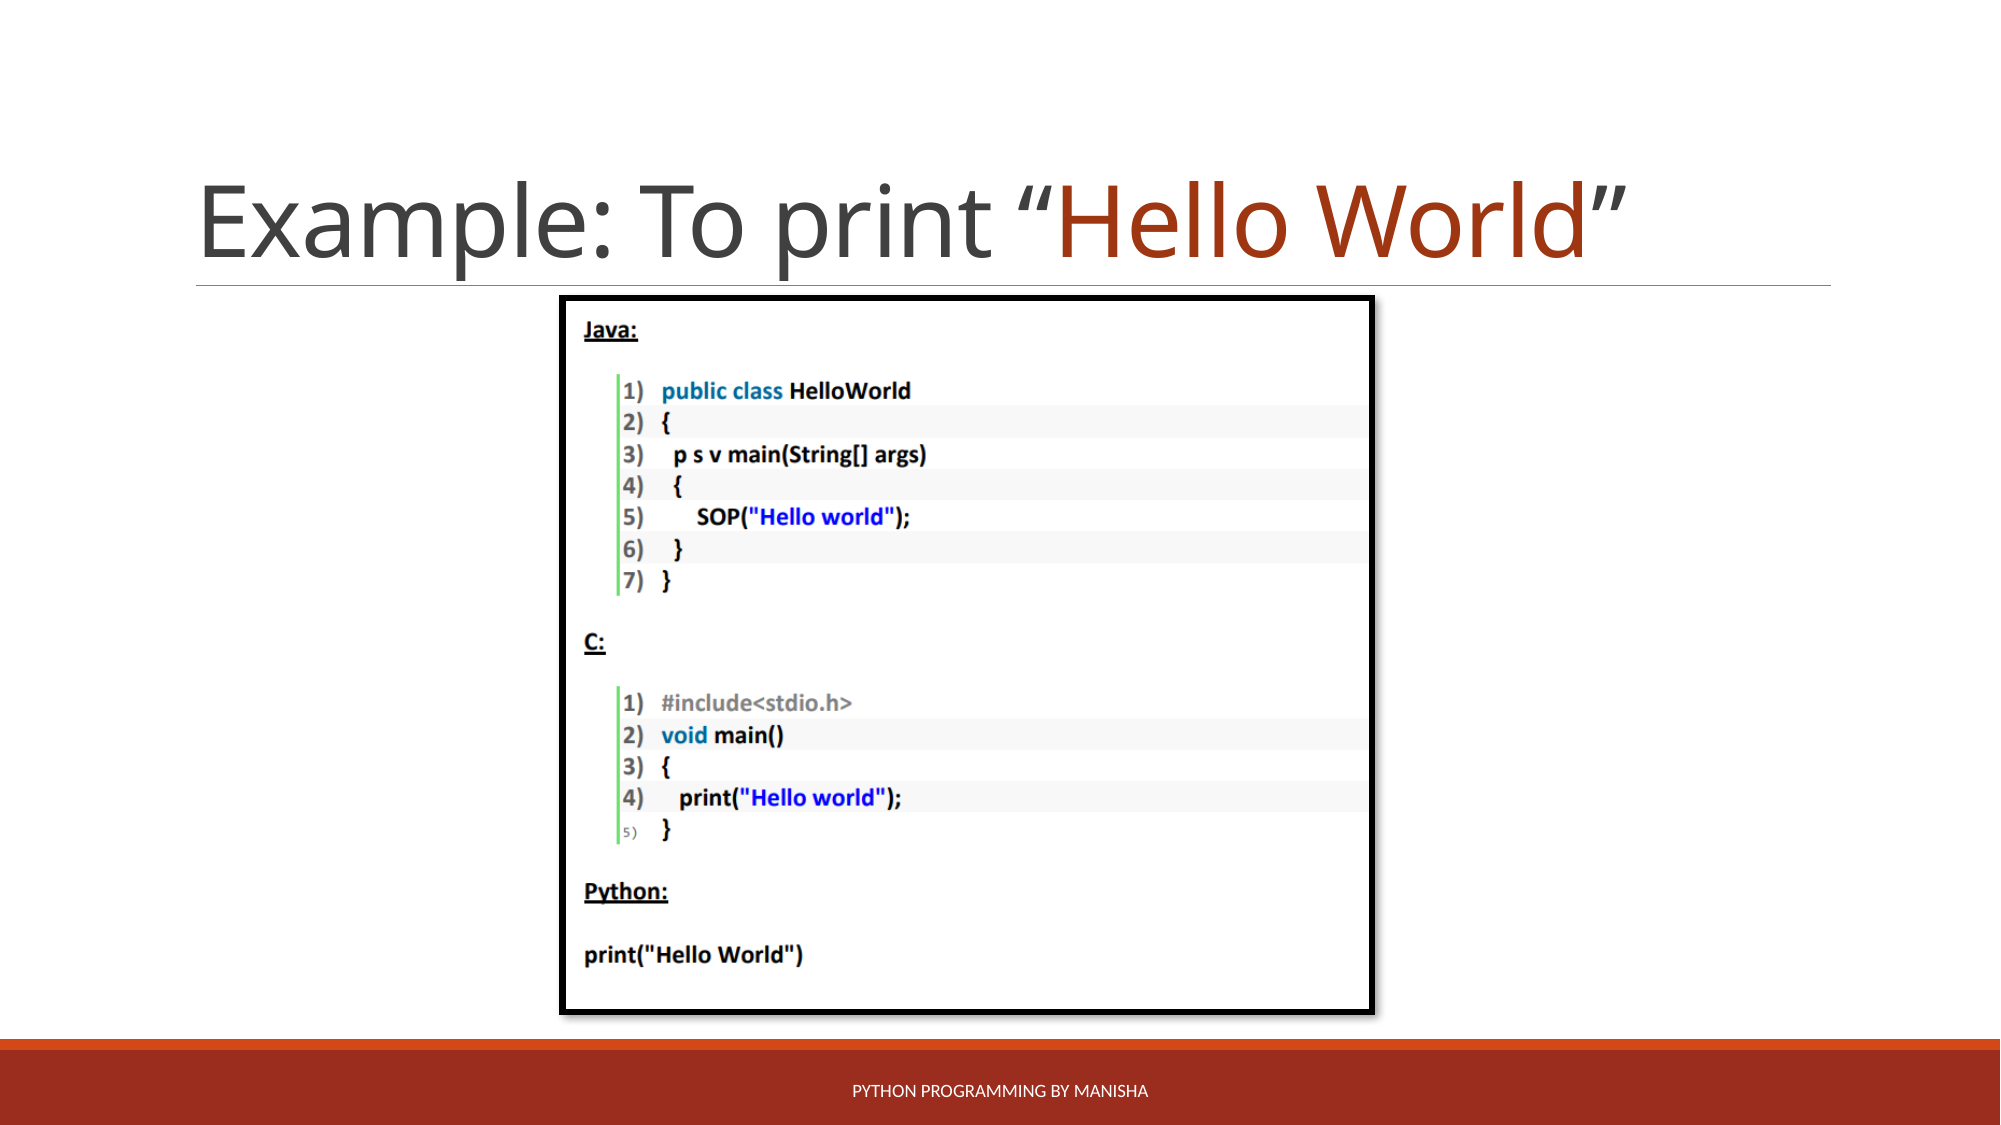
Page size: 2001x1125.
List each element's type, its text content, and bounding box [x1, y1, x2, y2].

footer Python Programming by Manisha [604, 1059, 1396, 1120]
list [565, 300, 1370, 1010]
title Example: To print “Hello World” [180, 47, 1830, 285]
